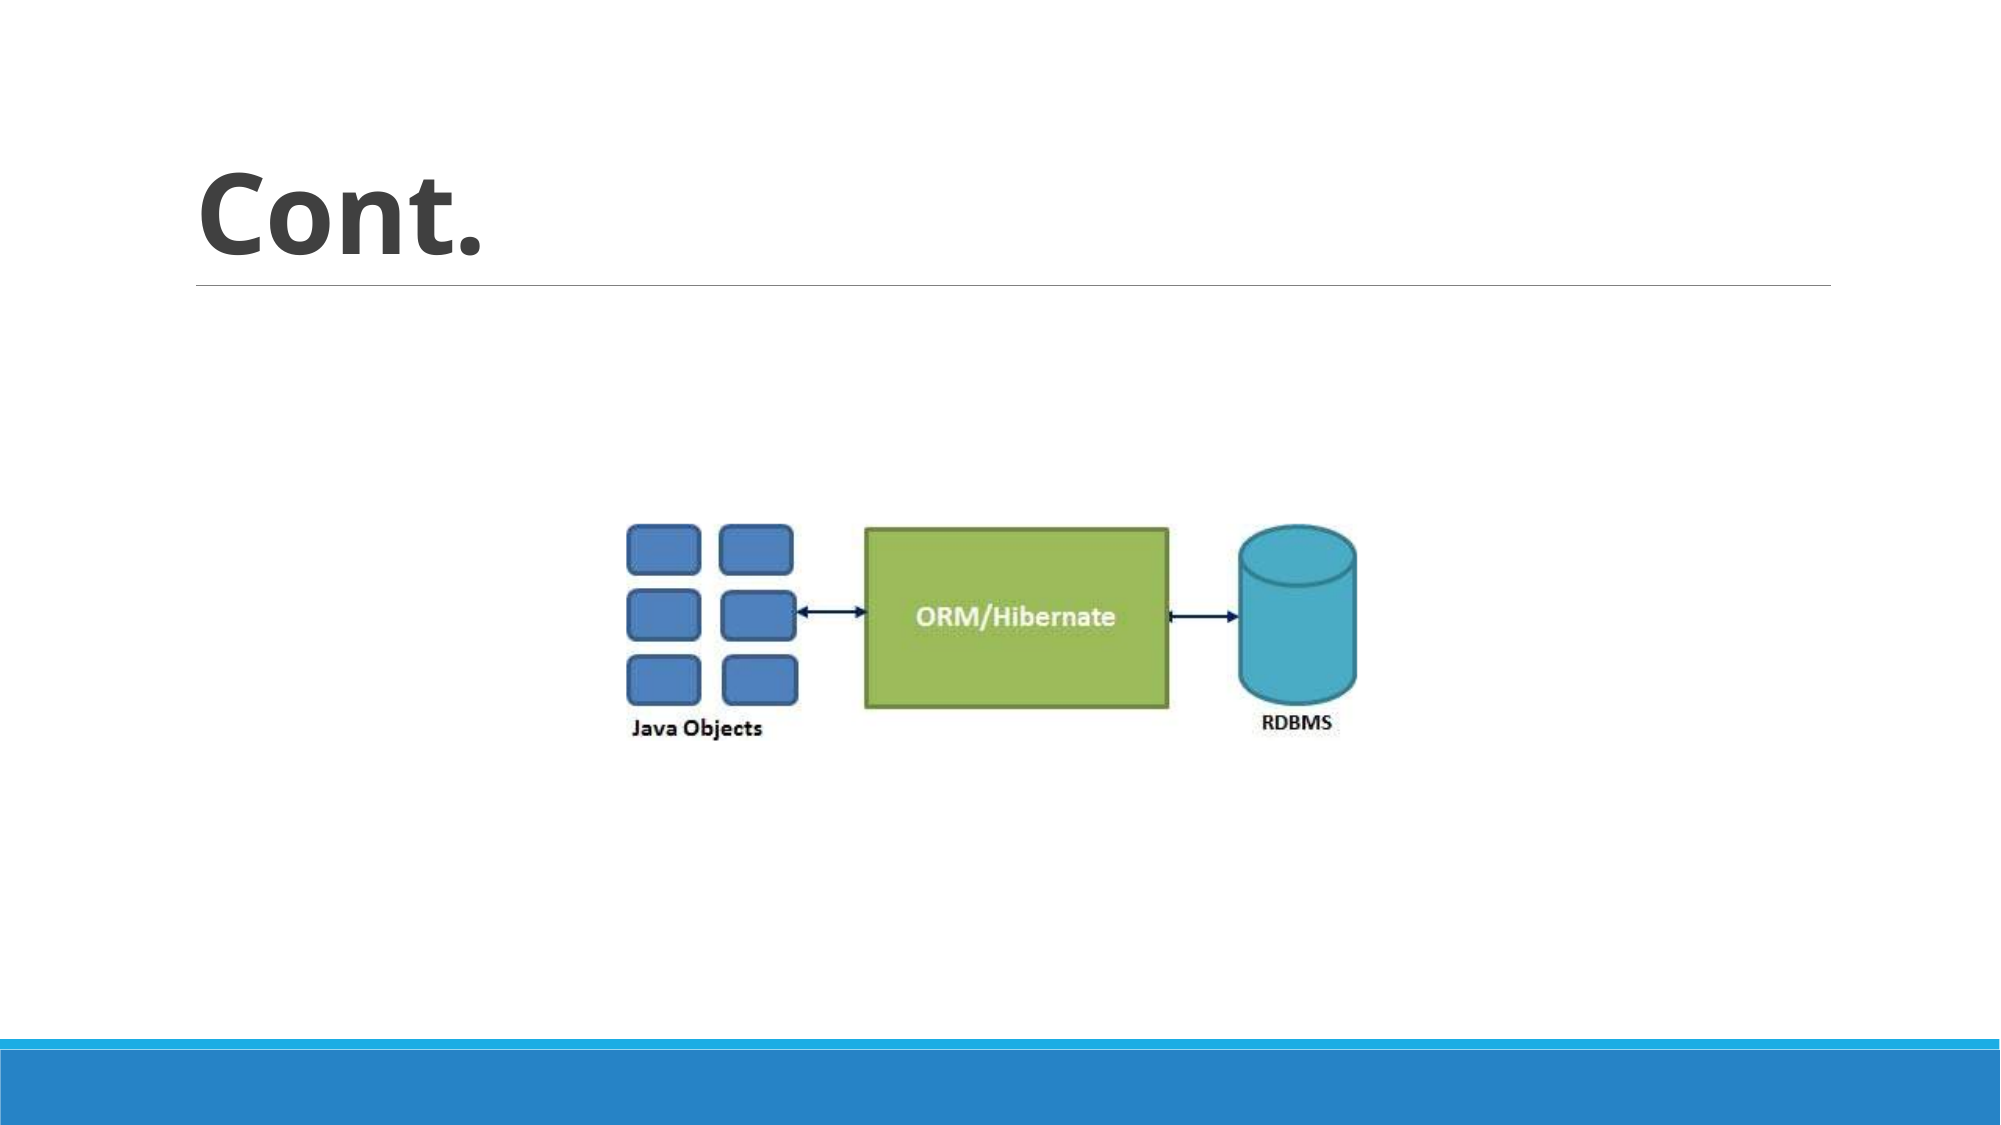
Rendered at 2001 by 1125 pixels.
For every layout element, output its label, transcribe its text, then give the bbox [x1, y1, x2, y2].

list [611, 507, 1399, 759]
title Cont. [180, 47, 1830, 285]
